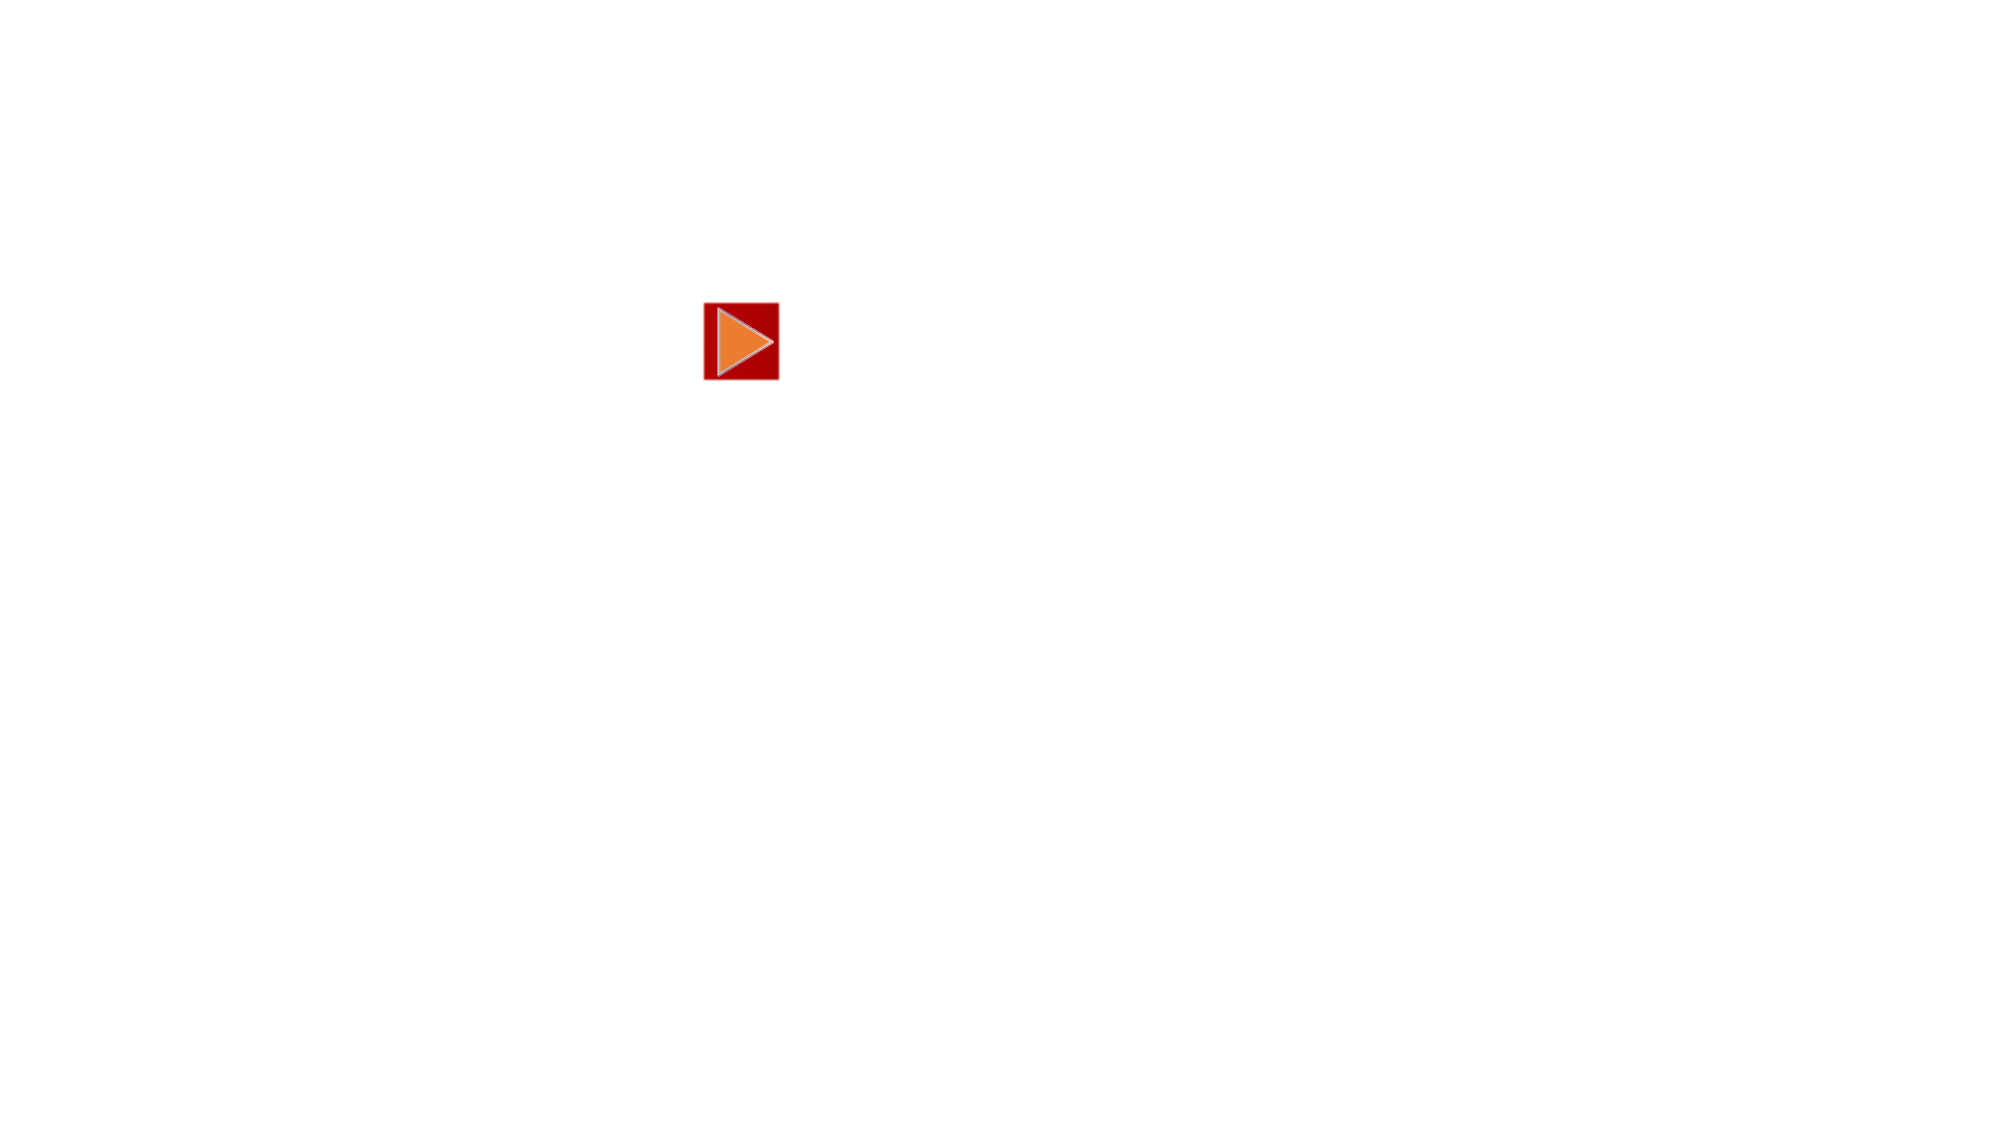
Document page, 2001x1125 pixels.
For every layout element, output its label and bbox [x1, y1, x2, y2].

picture [702, 301, 781, 382]
